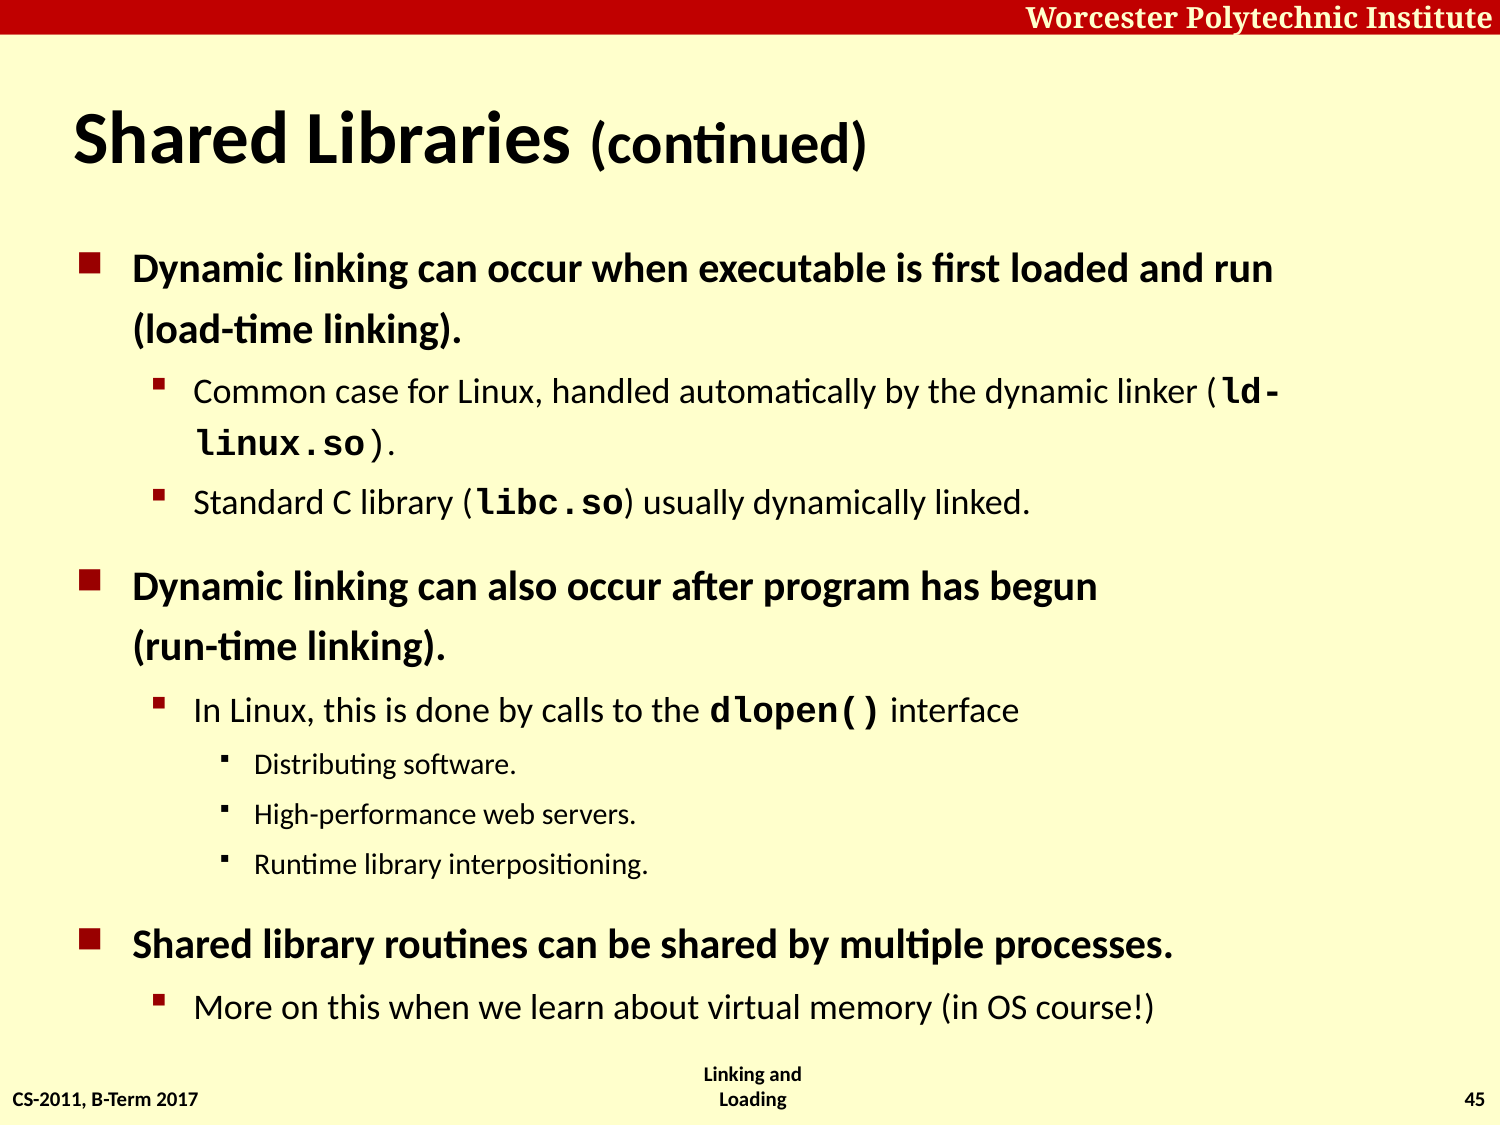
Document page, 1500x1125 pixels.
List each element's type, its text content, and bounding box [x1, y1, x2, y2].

slide_number 45 [1460, 1085, 1486, 1111]
slide_number CS-2011, B-Term 2017 [12, 1085, 205, 1111]
footer Linking and Loading [691, 1084, 809, 1111]
title Shared Libraries (continued) [58, 71, 1305, 197]
list Dynamic linking can occur when executable is first loaded and run (load-time linking). Common case for Linux, handled automatically by the dynamic linker (ld-linux.so). Standard C library (libc.so) usually dynamically linked. Dynamic linking can also occur after program has begun (run-time linking). In Linux, this is done by calls to the dlopen() interface Distributing software. High-performance web servers. Runtime library interpositioning. Shared library routines can be shared by multiple processes. More on this when we learn about virtual memory (in OS course!) [64, 223, 1361, 1040]
